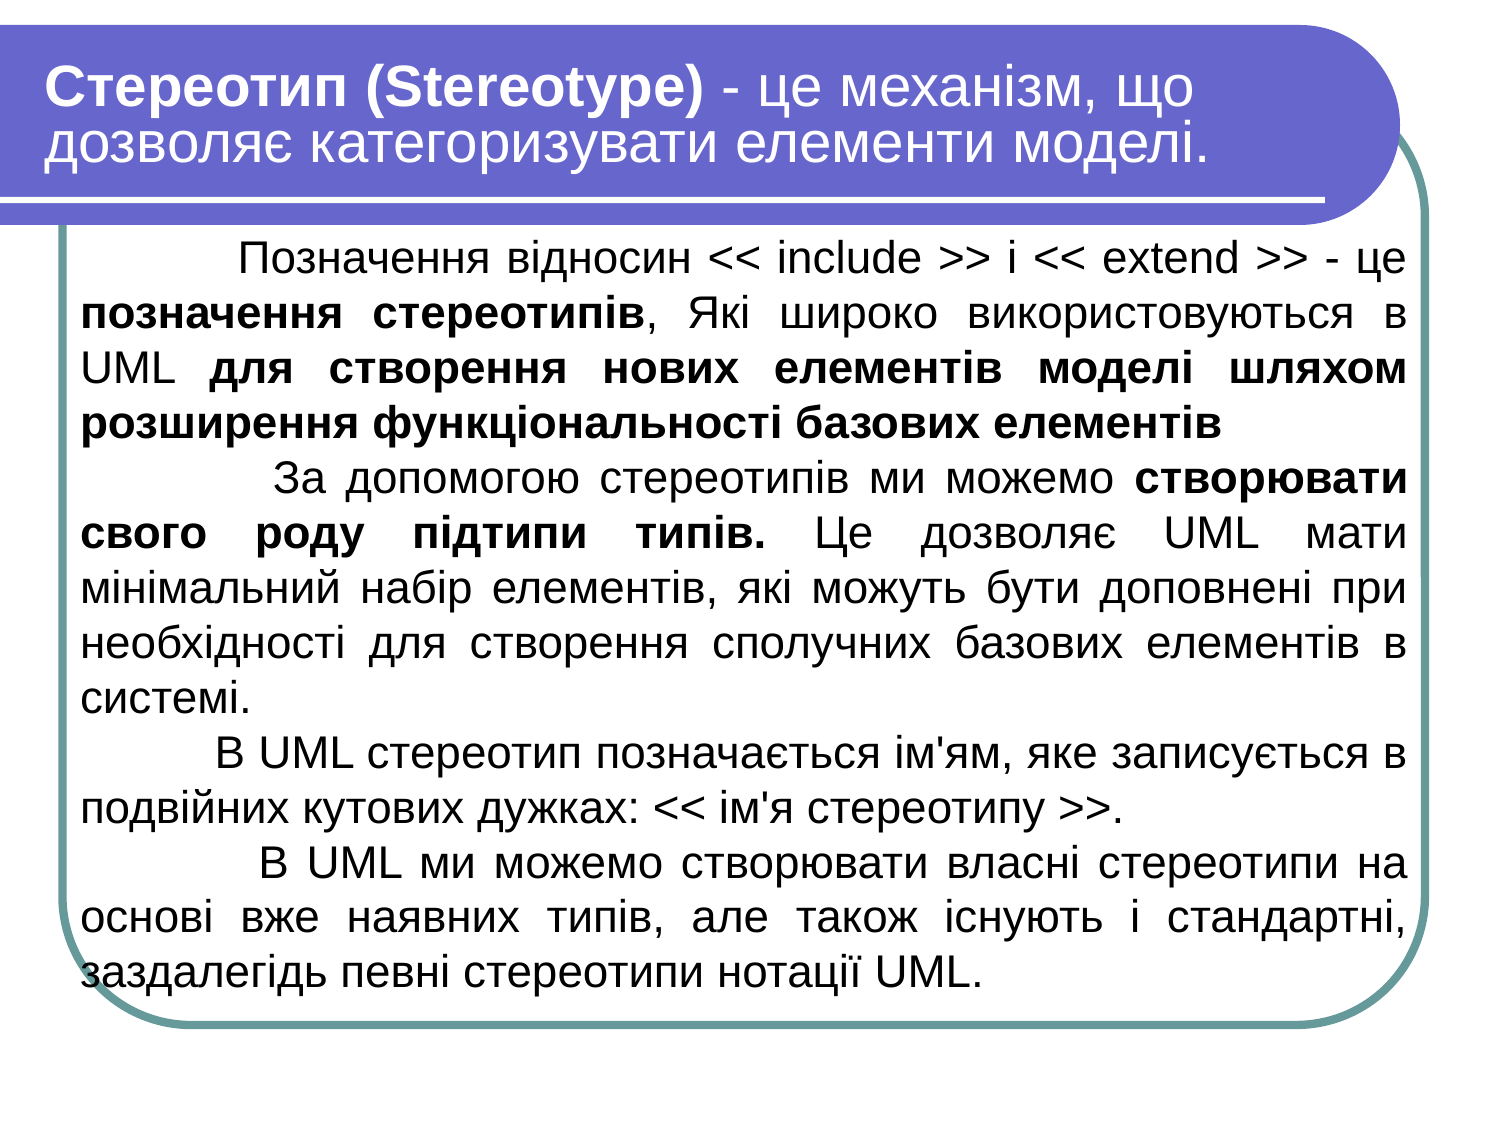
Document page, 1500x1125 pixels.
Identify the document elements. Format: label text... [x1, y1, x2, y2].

title Стереотип (Stereotype) - це механізм, що дозволяє категоризувати елементи моделі. [29, 42, 1388, 193]
list Позначення відносин << include >> і << extend >> - це позначення стереотипів, Які широко використовуються в UML для створення нових елементів моделі шляхом розширення функціональності базових елементів За допомогою стереотипів ми можемо створювати свого роду підтипи типів. Це дозволяє UML мати мінімальний набір елементів, які можуть бути доповнені при необхідності для створення сполучних базових елементів в системі. В UML стереотип позначається ім'ям, яке записується в подвійних кутових дужках: << ім'я стереотипу >>. В UML ми можемо створювати власні стереотипи на основі вже наявних типів, але також існують і стандартні, заздалегідь певні стереотипи нотації UML. [64, 219, 1424, 1000]
